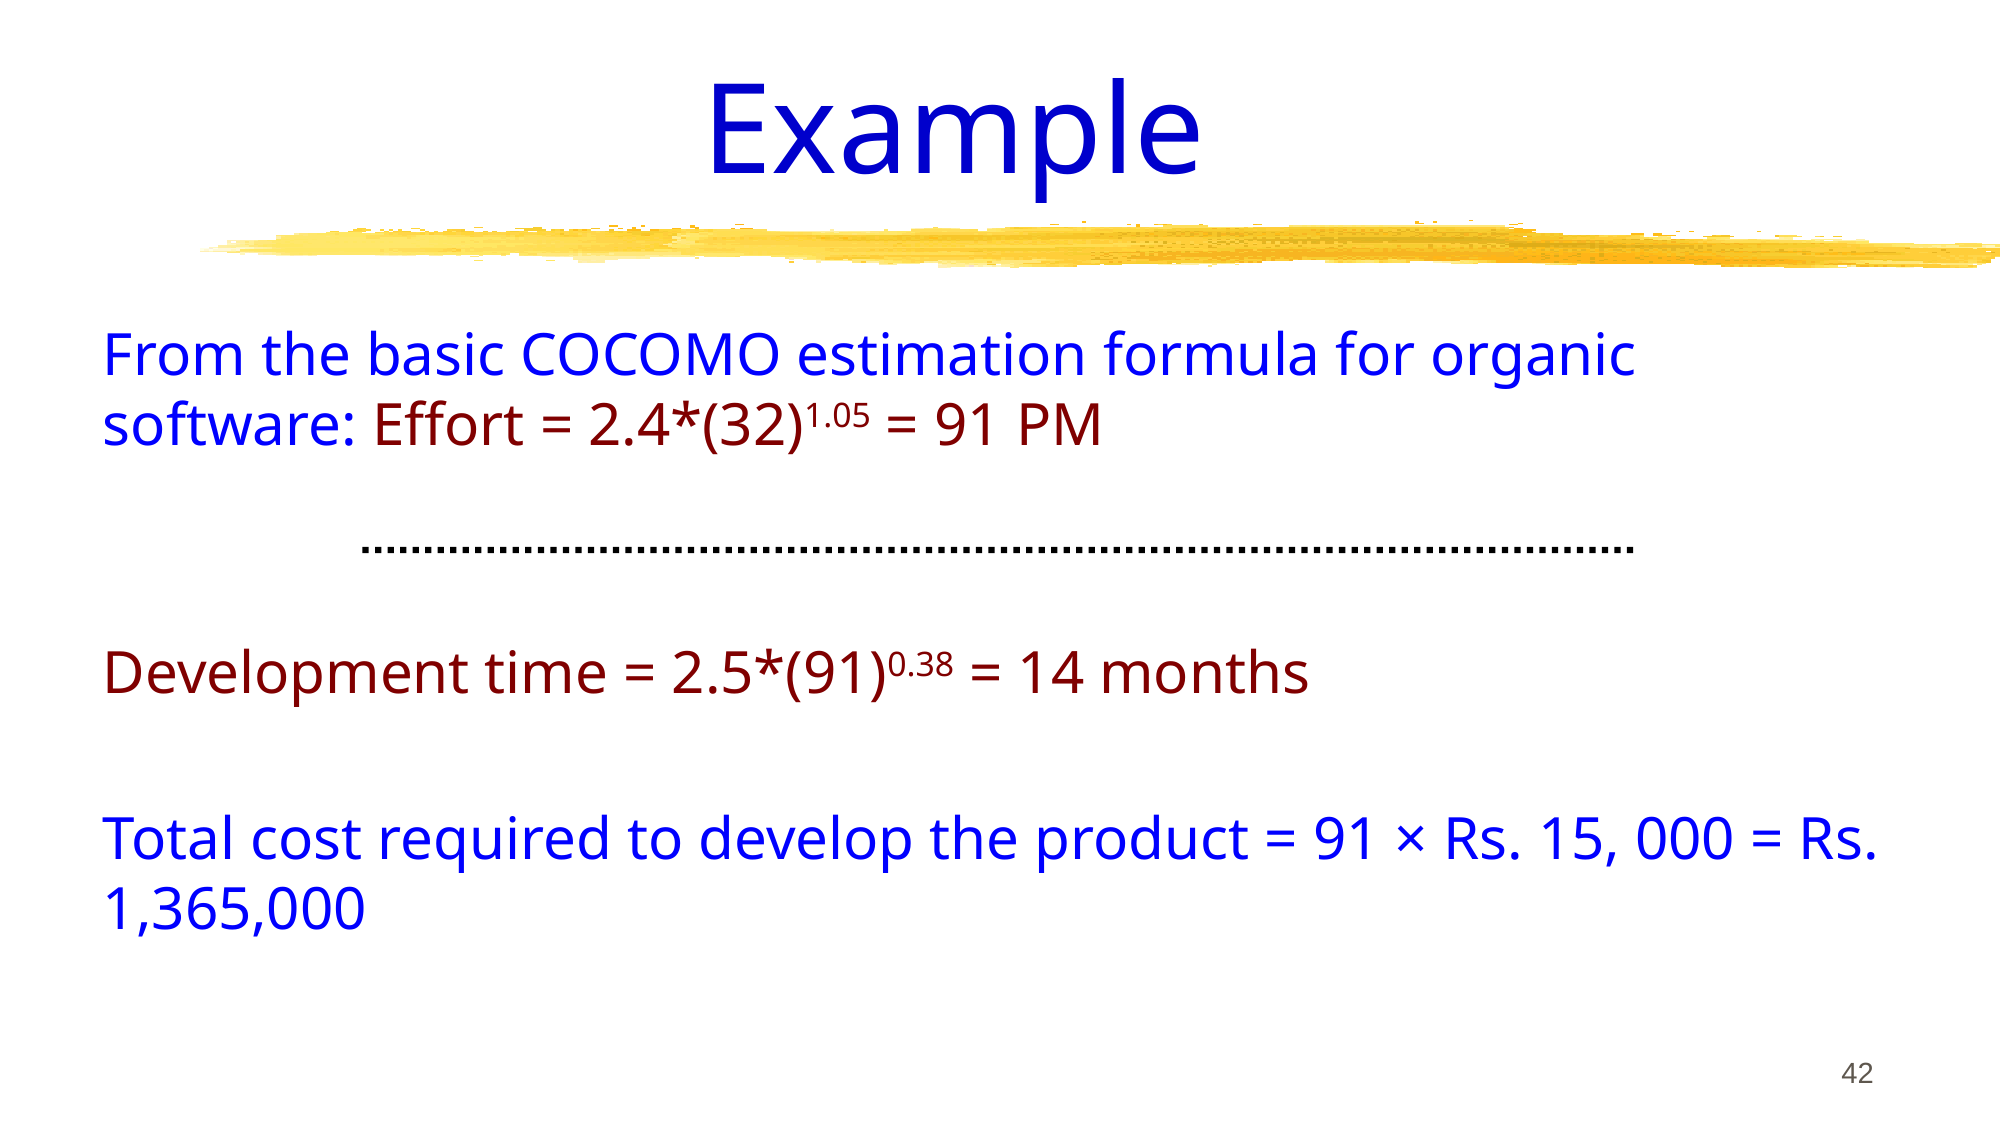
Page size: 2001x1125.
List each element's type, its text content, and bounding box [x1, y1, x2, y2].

list From the basic COCOMO estimation formula for organic software: Effort = 2.4*(32)1.05 = 91 PM Development time = 2.5*(91)0.38 = 14 months Total cost required to develop the product = 91 × Rs. 15, 000 = Rs. 1,365,000 [99, 309, 1890, 994]
picture [200, 215, 2000, 279]
slide_number 42 [1472, 1021, 1889, 1097]
title Example [316, 29, 1592, 218]
